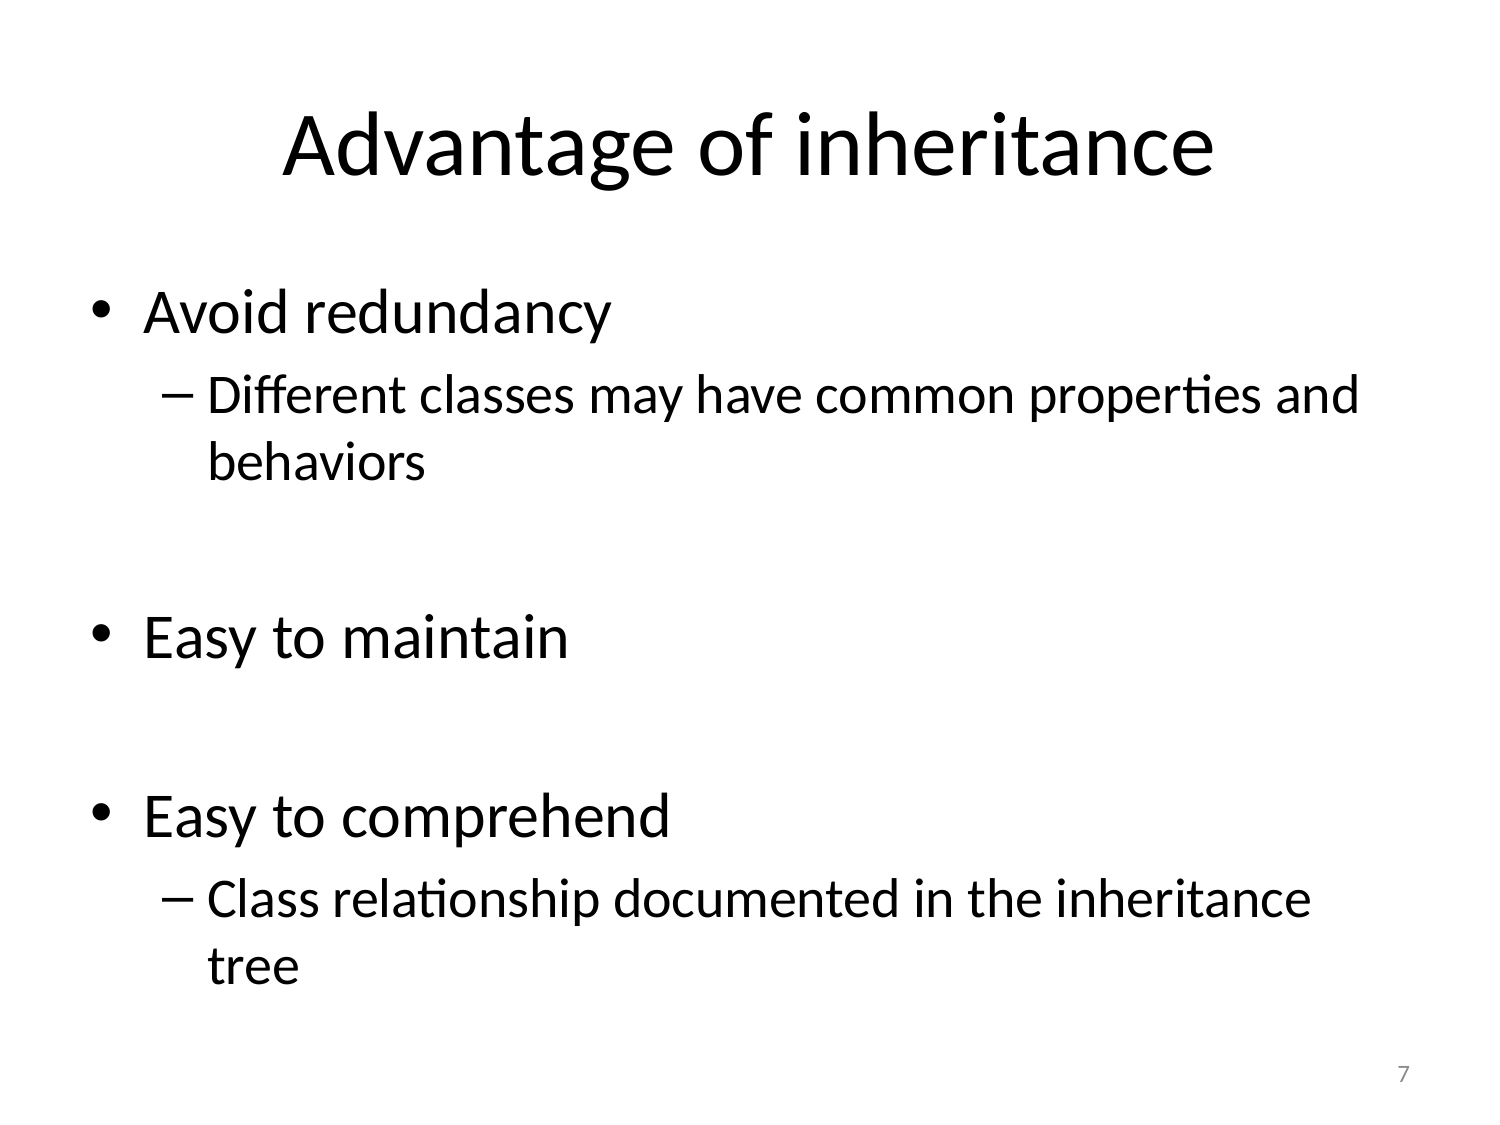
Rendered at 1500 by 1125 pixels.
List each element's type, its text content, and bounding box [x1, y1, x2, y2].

list Avoid redundancy Different classes may have common properties and behaviors Easy to maintain Easy to comprehend Class relationship documented in the inheritance tree [75, 262, 1425, 1005]
slide_number 7 [1074, 1042, 1425, 1103]
title Advantage of inheritance [75, 45, 1425, 233]
